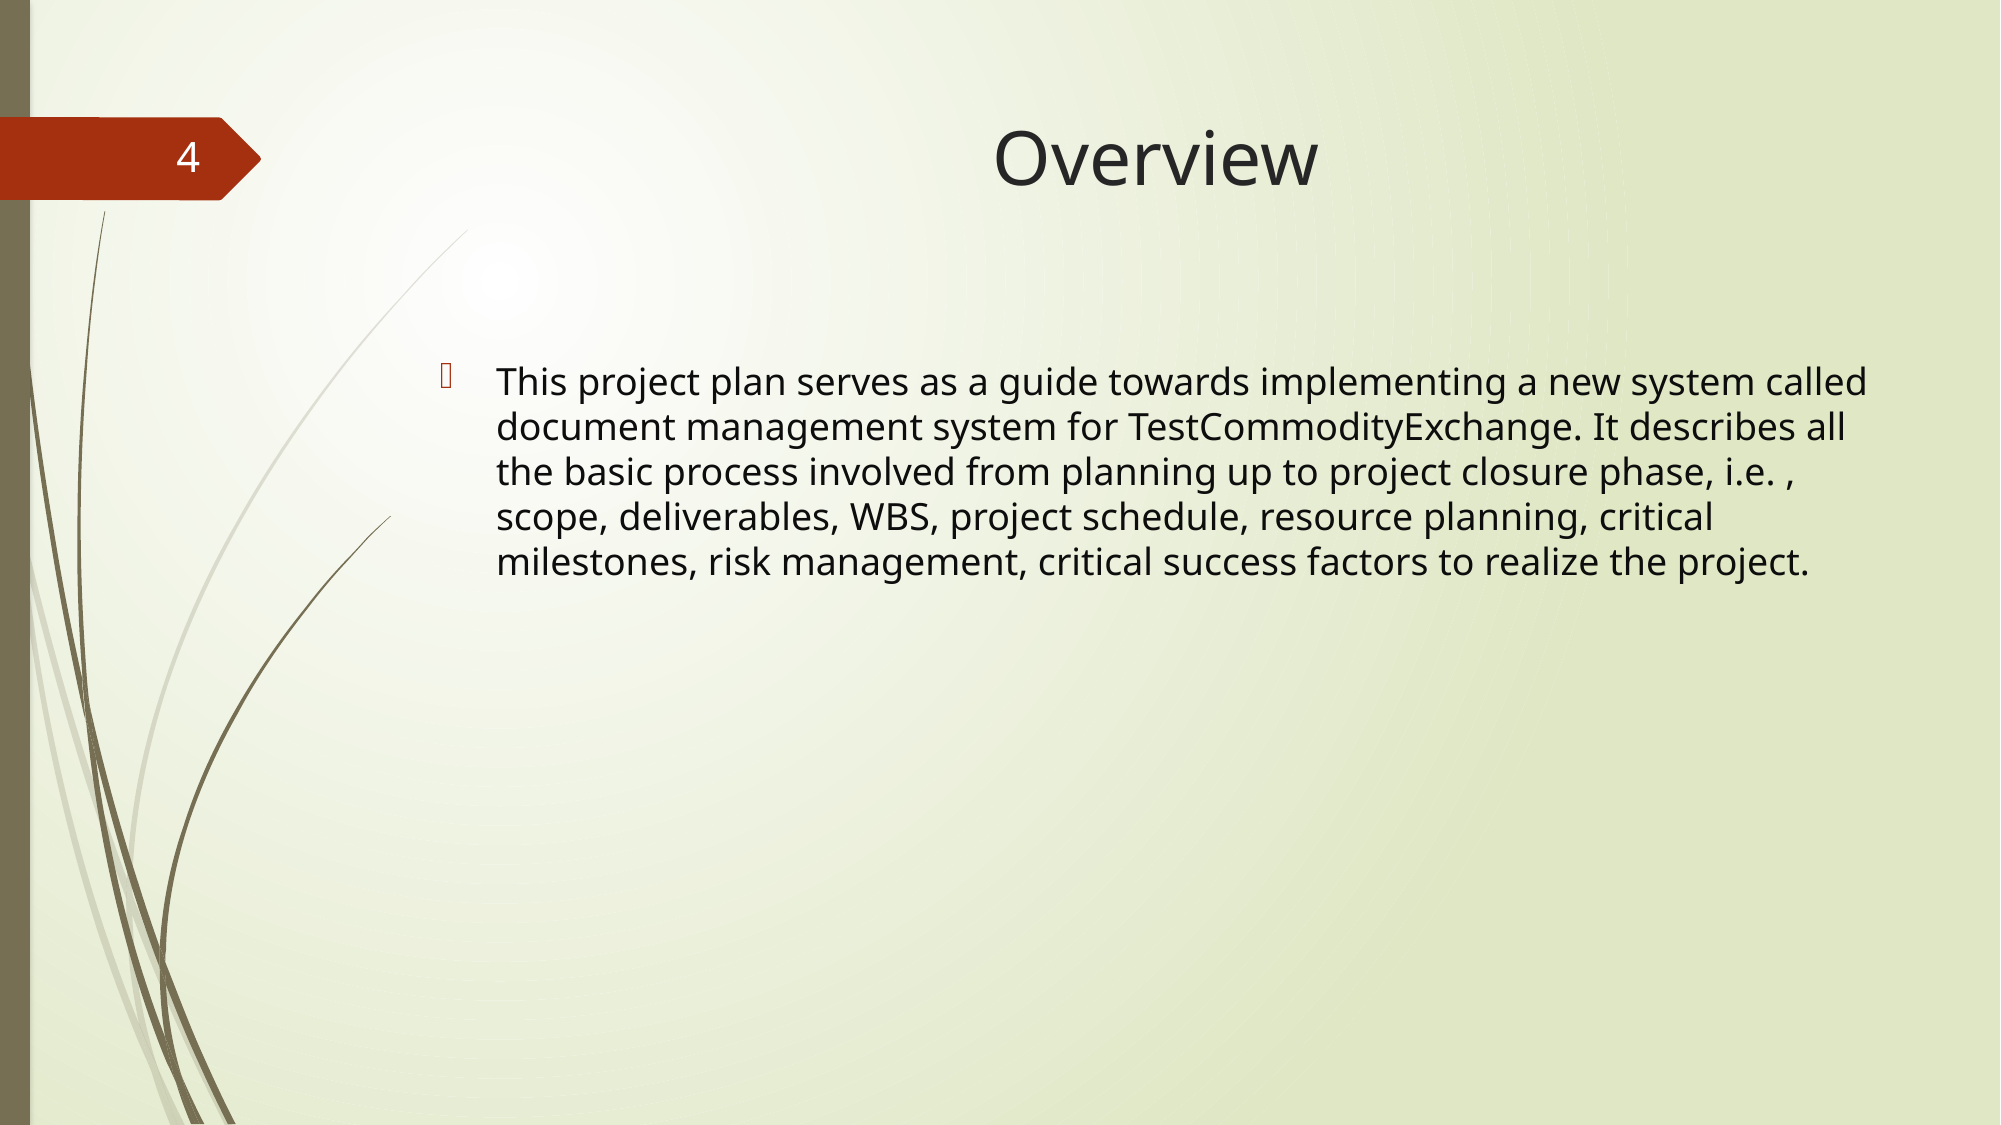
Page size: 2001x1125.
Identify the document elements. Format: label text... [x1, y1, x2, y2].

slide_number 4 [87, 129, 216, 190]
title Overview [425, 102, 1888, 313]
list This project plan serves as a guide towards implementing a new system called document management system for TestCommodityExchange. It describes all the basic process involved from planning up to project closure phase, i.e. , scope, deliverables, WBS, project schedule, resource planning, critical milestones, risk management, critical success factors to realize the project. [424, 350, 1888, 970]
